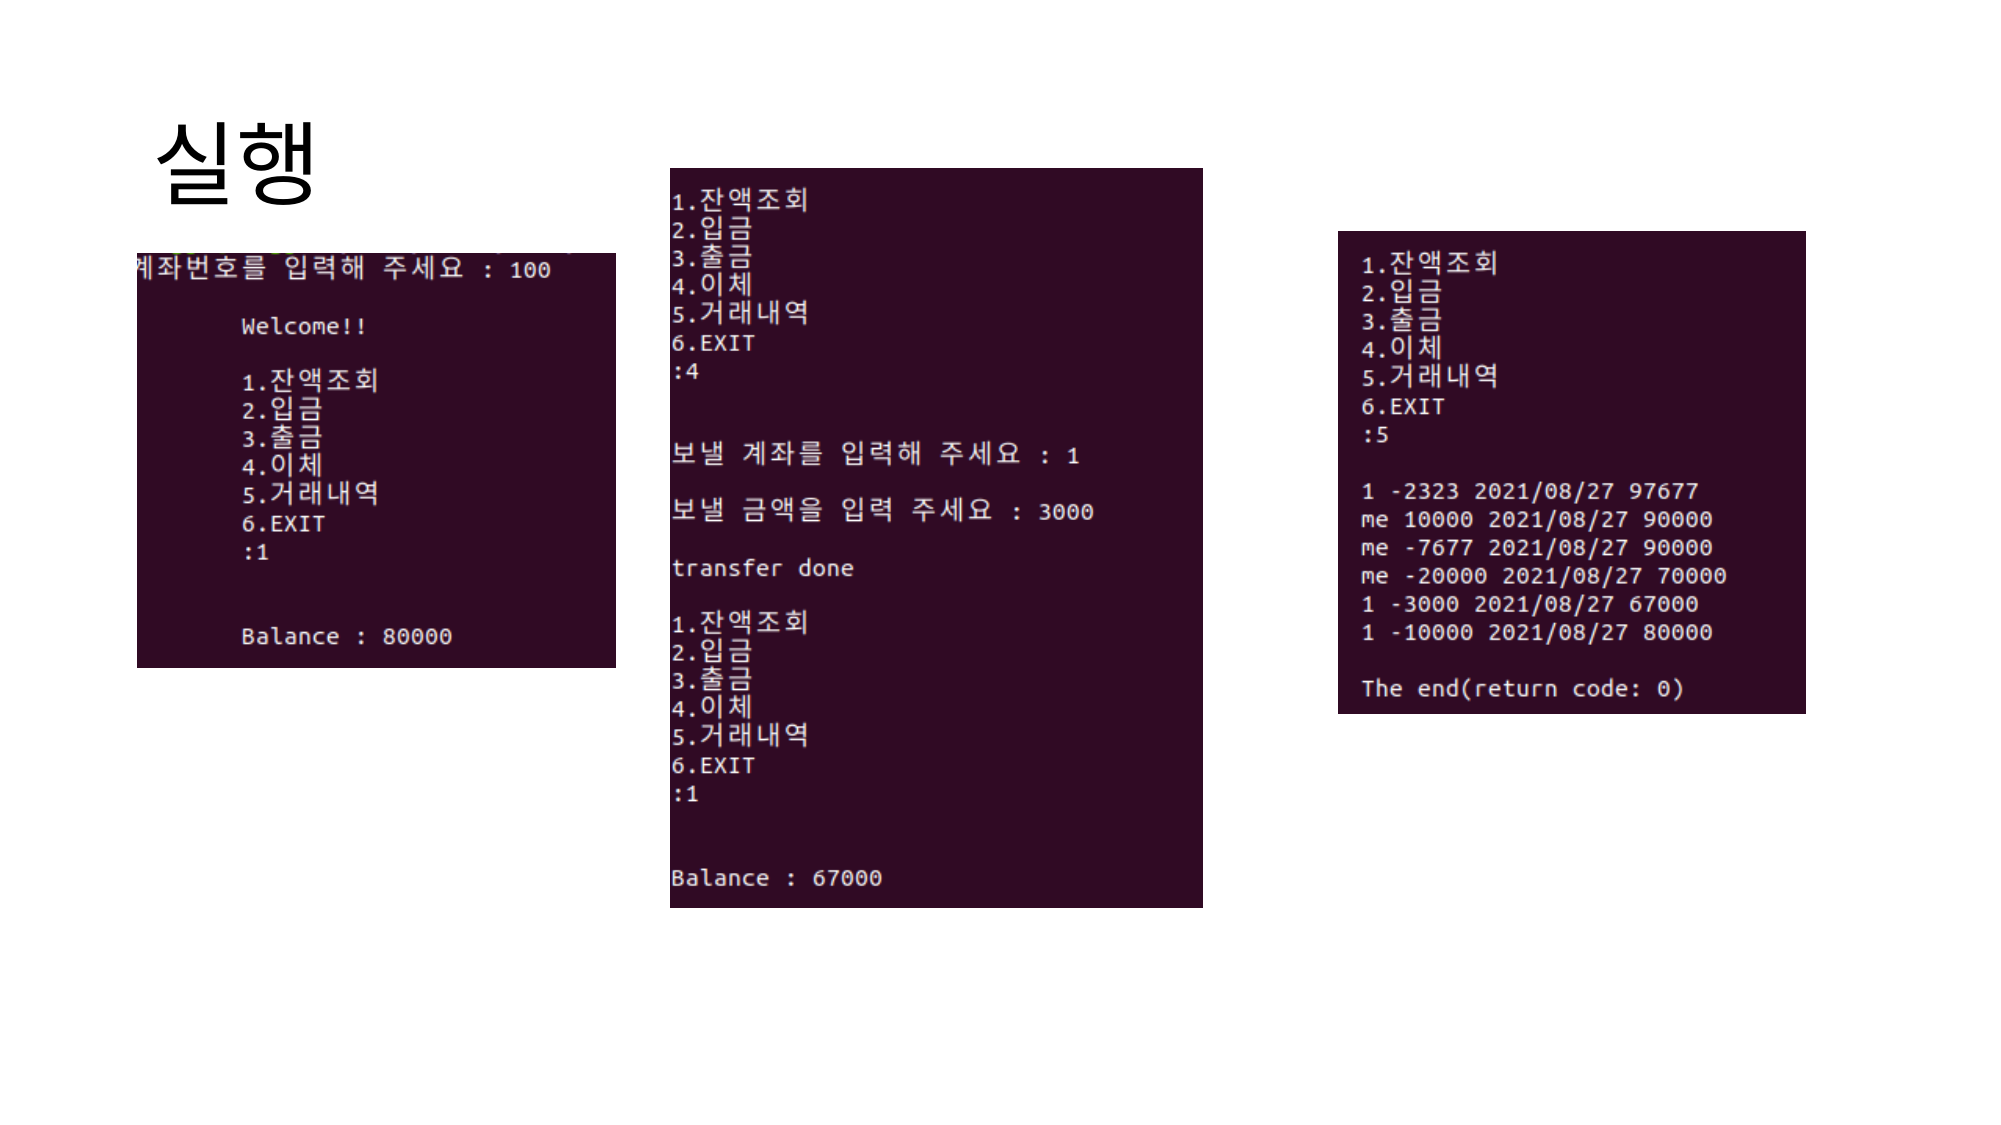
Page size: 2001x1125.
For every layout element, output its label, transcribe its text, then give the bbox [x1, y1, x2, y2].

picture [670, 168, 1203, 908]
picture [1338, 231, 1806, 714]
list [137, 253, 616, 668]
title 실행 [137, 59, 1863, 278]
